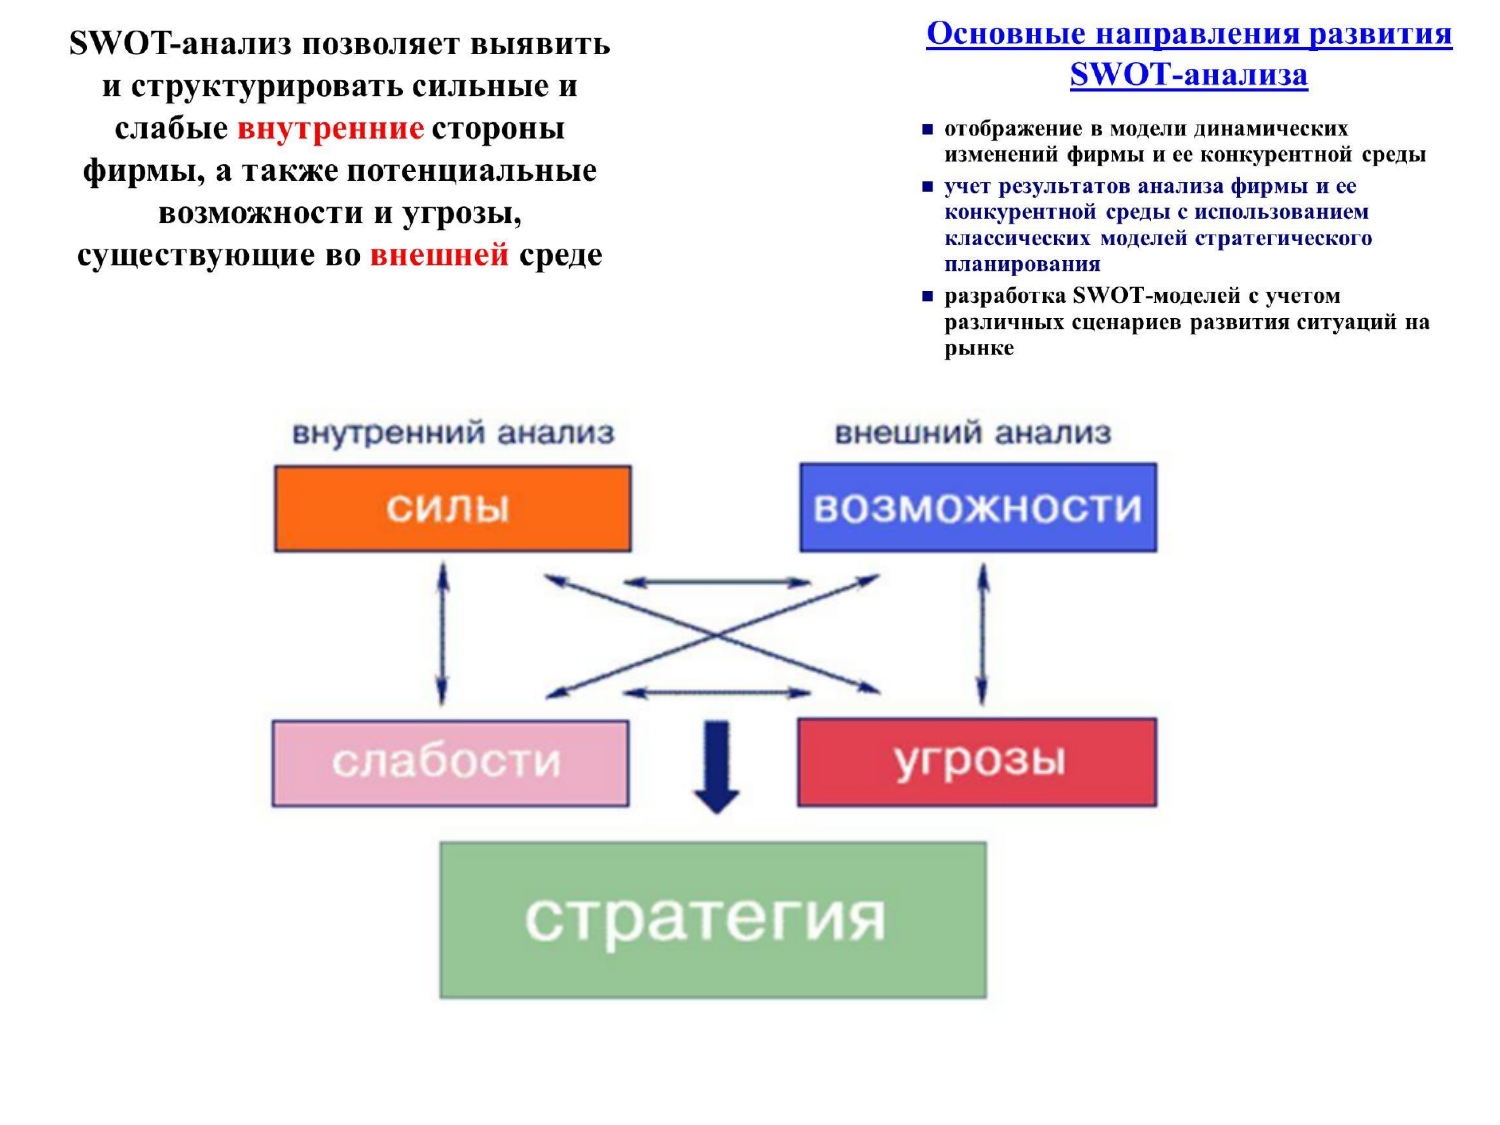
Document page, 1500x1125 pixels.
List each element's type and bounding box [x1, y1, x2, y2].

picture [52, 18, 622, 285]
picture [915, 15, 1457, 366]
picture [194, 385, 1196, 1030]
